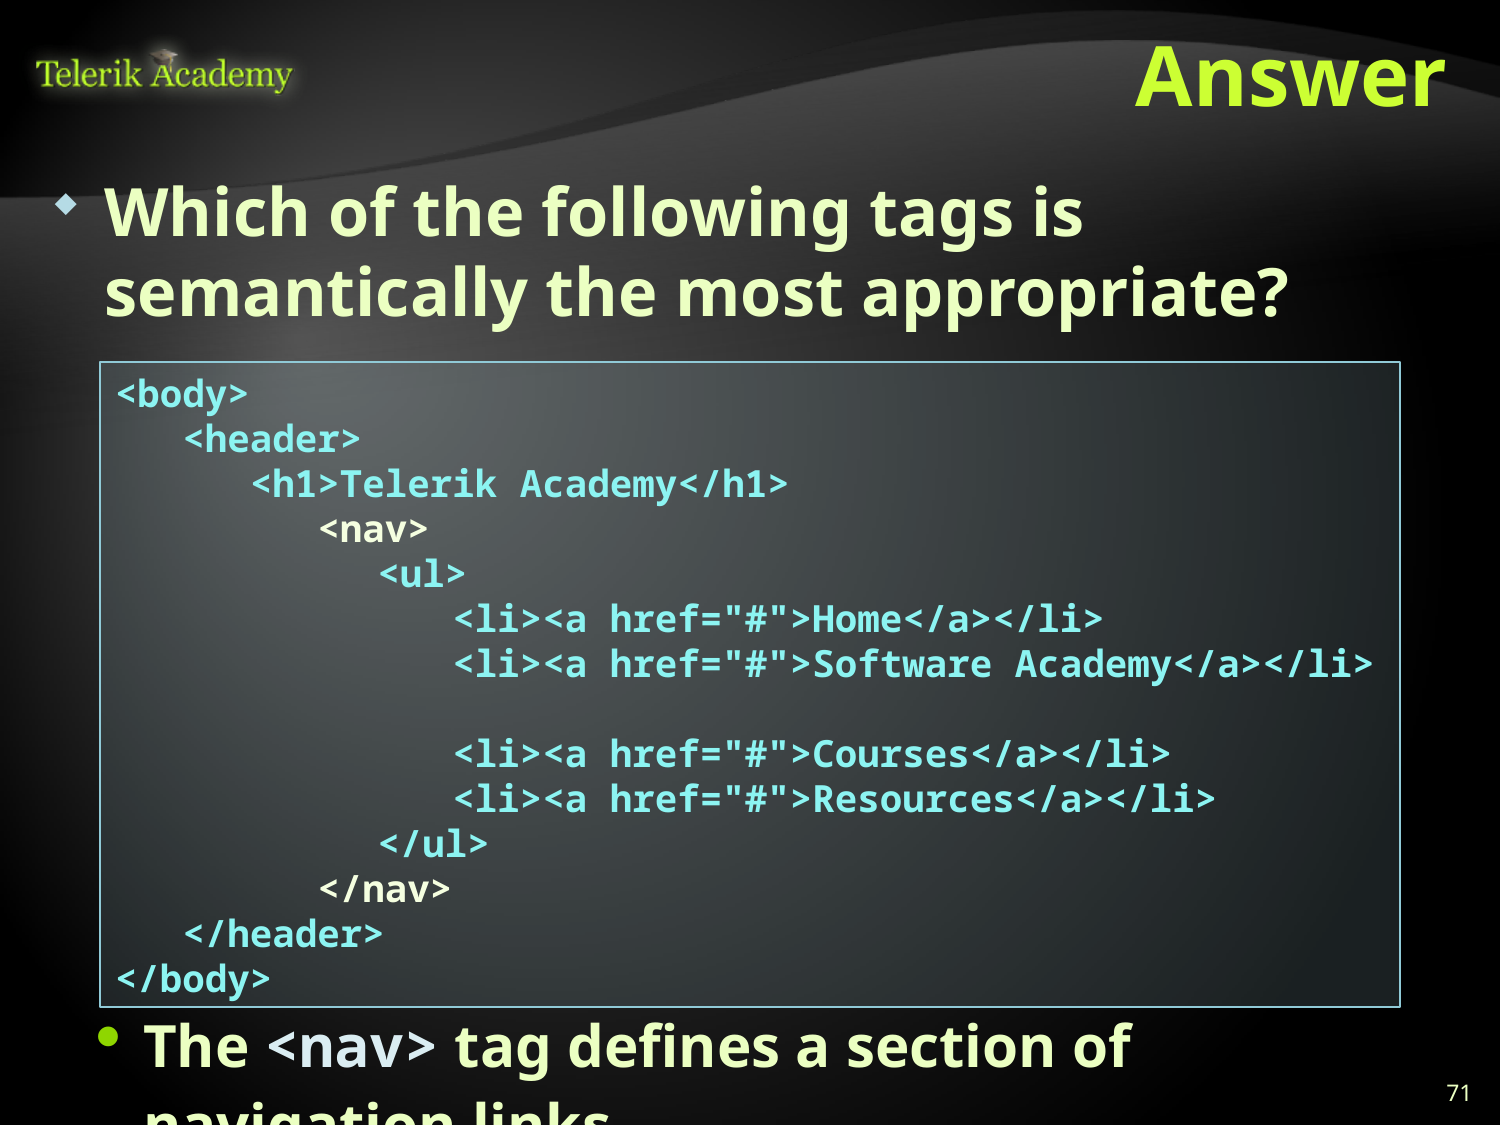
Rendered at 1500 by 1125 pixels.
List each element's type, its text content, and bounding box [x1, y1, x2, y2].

picture [0, 0, 1500, 1125]
text_box The <nav> tag defines a section of navigation links [24, 992, 1450, 1125]
text_box <body> <header> <h1>Telerik Academy</h1> <nav> <ul> <li><a href="#">Home</a></li> <li><a href="#">Software Academy</a></li> <li><a href="#">Courses</a></li> <li><a href="#">Resources</a></li> </ul> </nav> </header> </body> [99, 362, 1400, 992]
list Which of the following tags is semantically the most appropriate? [37, 162, 1463, 340]
slide_number 71 [1450, 1074, 1488, 1113]
title Answer [300, 12, 1463, 150]
